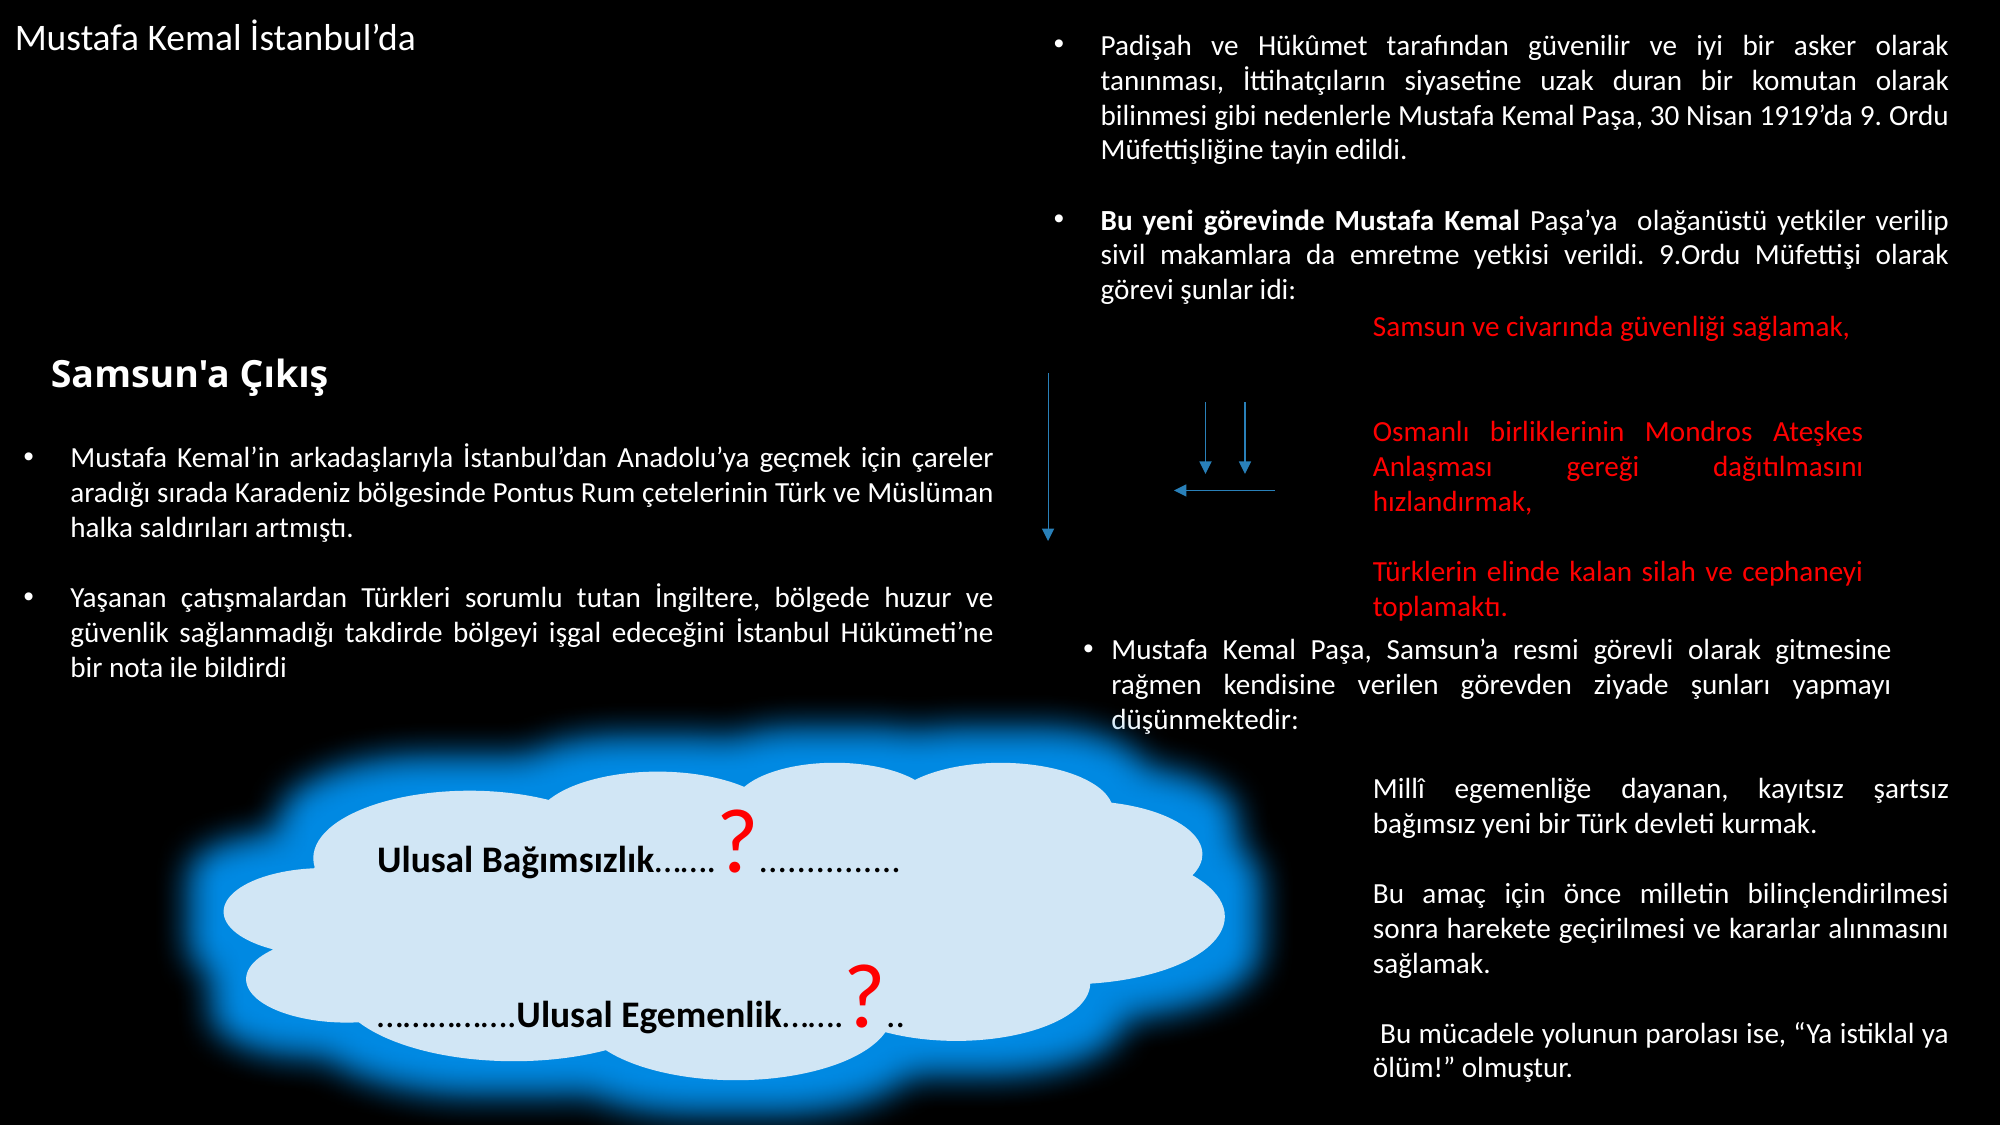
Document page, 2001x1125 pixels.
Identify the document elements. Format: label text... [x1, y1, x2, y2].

text_box Samsun ve civarında güvenliği sağlamak, Osmanlı birliklerinin Mondros Ateşkes Anlaşması gereği dağıtılmasını hızlandırmak, Türklerin elinde kalan silah ve cephaneyi toplamaktı. [1358, 300, 1879, 623]
text_box Mustafa Kemal Paşa, Samsun’a resmi görevli olarak gitmesine rağmen kendisine verilen görevden ziyade şunları yapmayı düşünmektedir: [1068, 623, 1907, 743]
text_box Ulusal Bağımsızlık…….?............... …………….Ulusal Egemenlik…….?.. [222, 761, 1226, 1082]
text_box Mustafa Kemal İstanbul’da [0, 5, 481, 65]
text_box Padişah ve Hükûmet tarafından güvenilir ve iyi bir asker olarak tanınması, İttihatçıların siyasetine uzak duran bir komutan olarak bilinmesi gibi nedenlerle Mustafa Kemal Paşa, 30 Nisan 1919’da 9. Ordu Müfettişliğine tayin edildi. Bu yeni görevinde Mustafa Kemal Paşa’ya olağanüstü yetkiler verilip sivil makamlara da emretme yetkisi verildi. 9.Ordu Müfettişi olarak görevi şunlar idi: [1038, 18, 1964, 433]
text_box Millî egemenliğe dayanan, kayıtsız şartsız bağımsız yeni bir Türk devleti kurmak. Bu amaç için önce milletin bilinçlendirilmesi sonra harekete geçirilmesi ve kararlar alınmasını sağlamak. Bu mücadele yolunun parolası ise, “Ya istiklal ya ölüm!” olmuştur. [1358, 761, 1964, 1092]
text_box Mustafa Kemal’in arkadaşlarıyla İstanbul’dan Anadolu’ya geçmek için çareler aradığı sırada Karadeniz bölgesinde Pontus Rum çetelerinin Türk ve Müslüman halka saldırıları artmıştı. Yaşanan çatışmalardan Türkleri sorumlu tutan İngiltere, bölgede huzur ve güvenlik sağlanmadığı takdirde bölgeyi işgal edeceğini İstanbul Hükümeti’ne bir nota ile bildirdi [8, 431, 1009, 691]
text_box Samsun'a Çıkış [36, 342, 373, 403]
